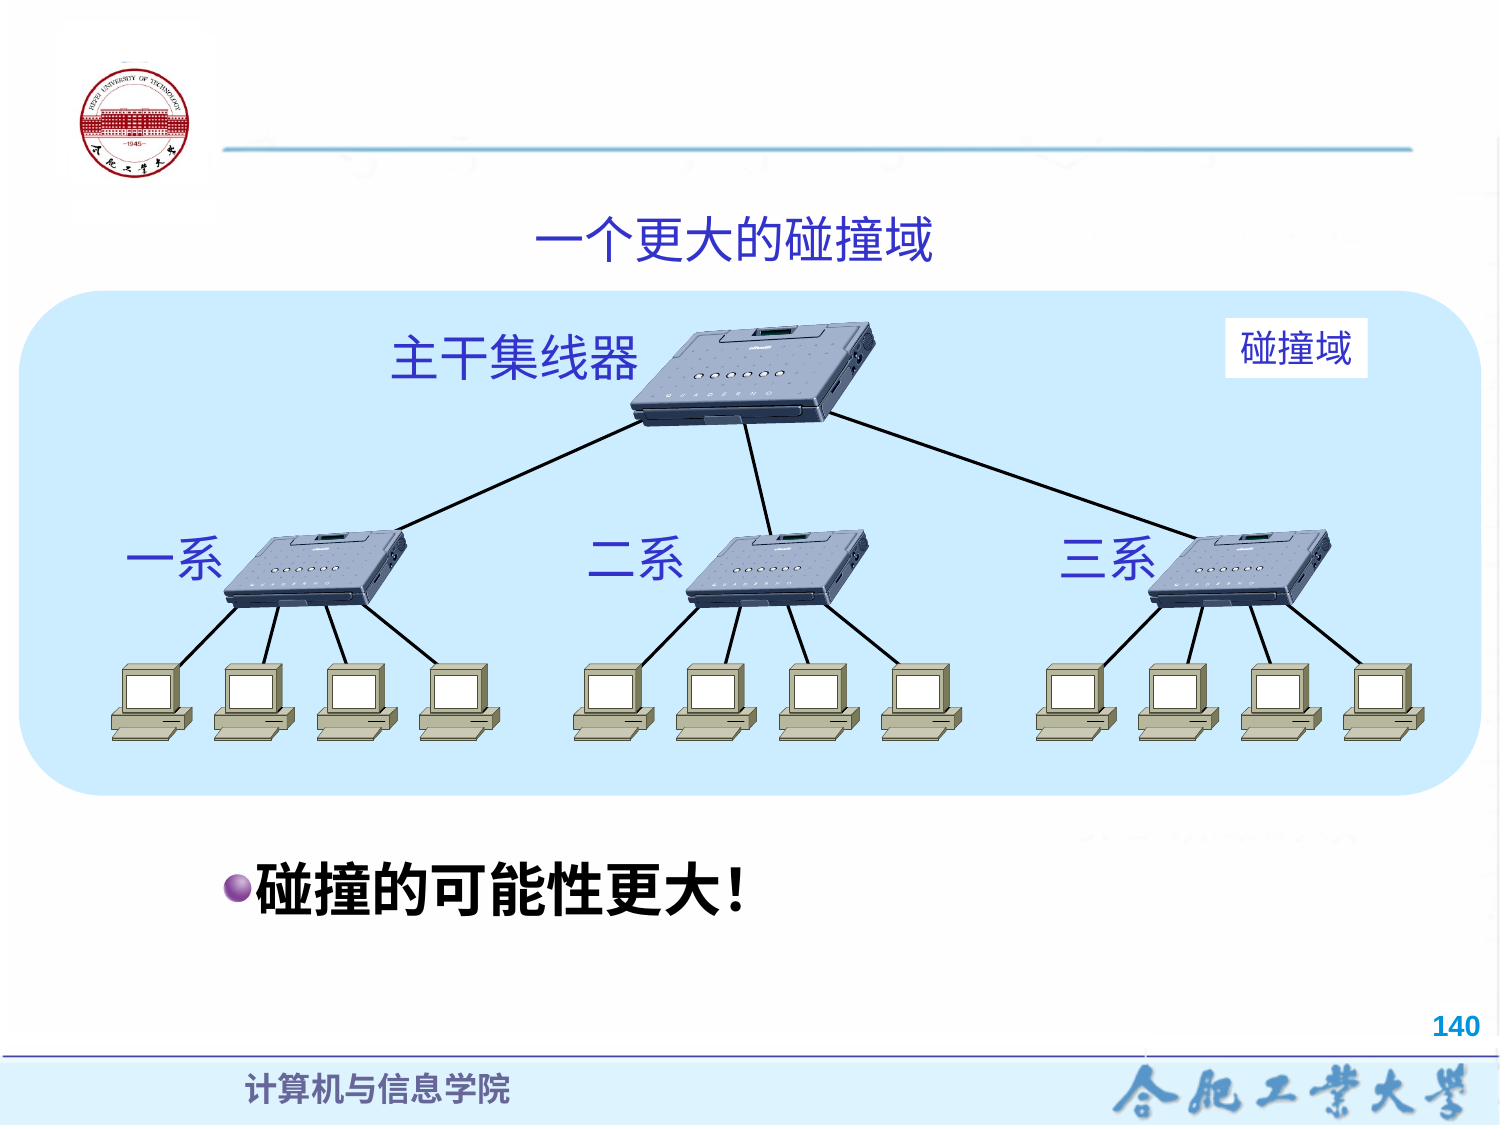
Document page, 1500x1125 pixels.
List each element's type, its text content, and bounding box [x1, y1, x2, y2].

list 碰撞的可能性更大！ [208, 845, 895, 932]
text_box 一个更大的碰撞域 [519, 200, 950, 276]
text_box 主干集线器 [374, 319, 624, 394]
text_box 碰撞域 [1225, 318, 1368, 378]
text_box 二系 [571, 519, 702, 595]
text_box 三系 [1044, 519, 1174, 595]
text_box [18, 290, 1482, 796]
text_box 一系 [111, 519, 241, 595]
picture [0, 0, 1500, 1125]
